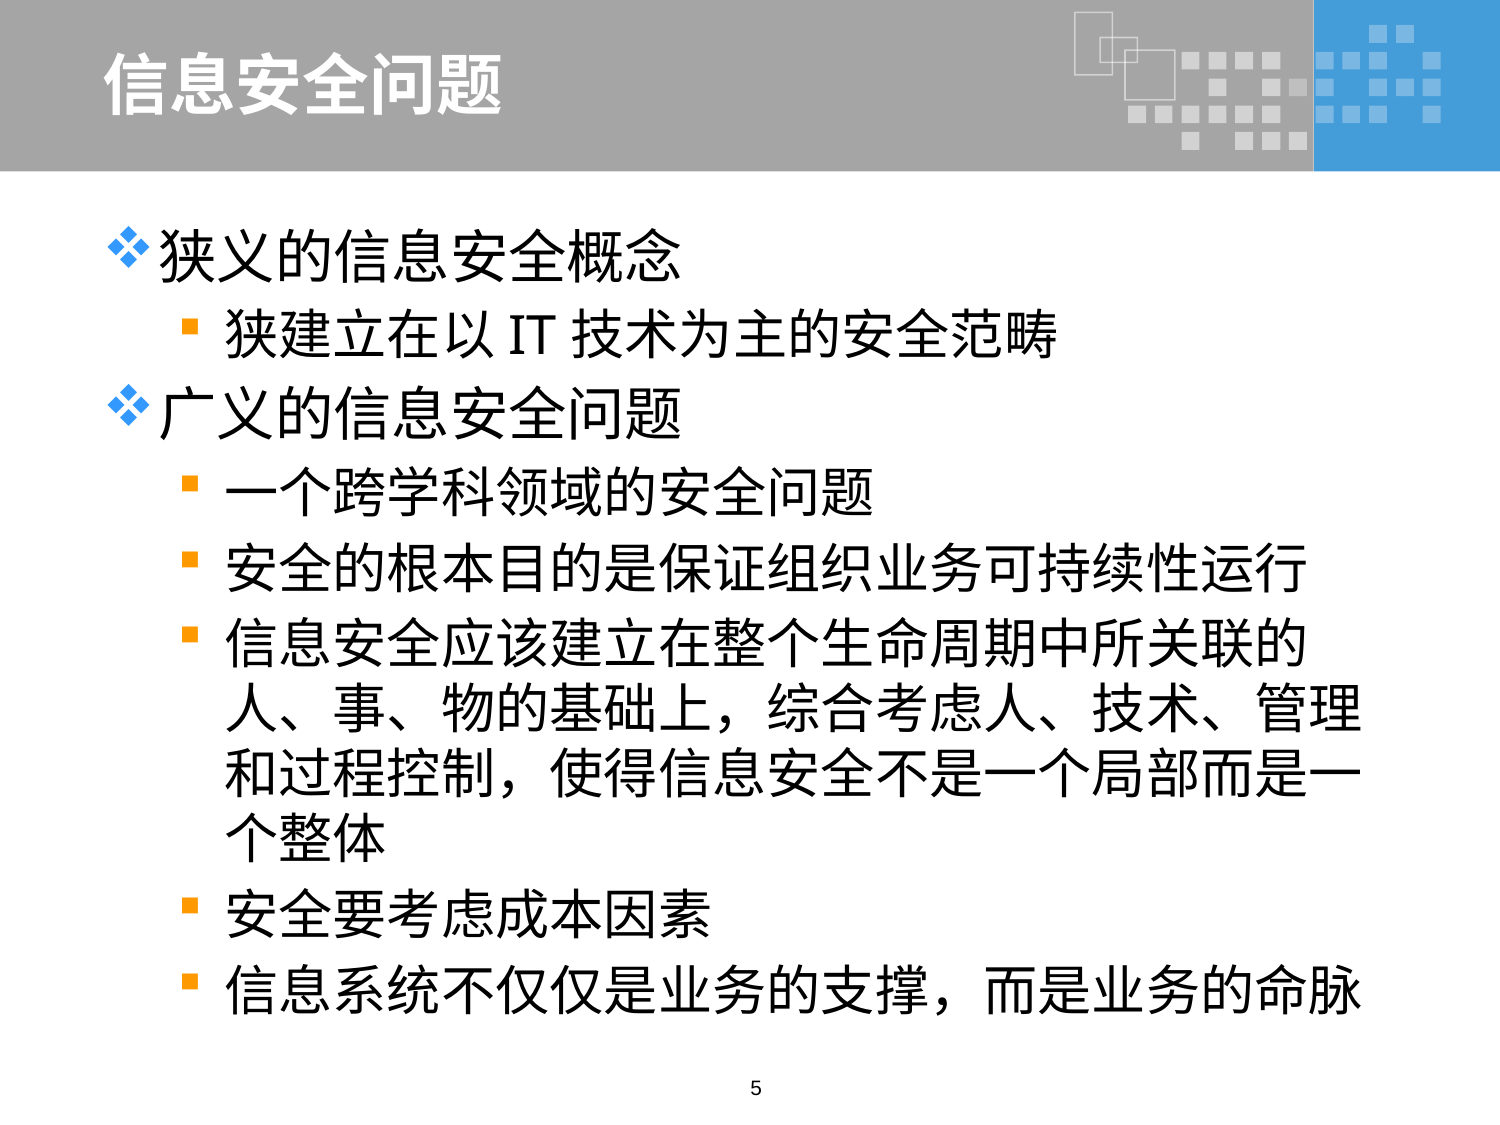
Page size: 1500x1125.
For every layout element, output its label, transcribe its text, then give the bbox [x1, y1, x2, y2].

list 狭义的信息安全概念 狭建立在以IT技术为主的安全范畴 广义的信息安全问题 一个跨学科领域的安全问题 安全的根本目的是保证组织业务可持续性运行 信息安全应该建立在整个生命周期中所关联的人、事、物的基础上，综合考虑人、技术、管理和过程控制，使得信息安全不是一个局部而是一个整体 安全要考虑成本因素 信息系统不仅仅是业务的支撑，而是业务的命脉 [87, 212, 1432, 1050]
slide_number 5 [687, 1066, 826, 1111]
title 信息安全问题 [87, 42, 1252, 123]
